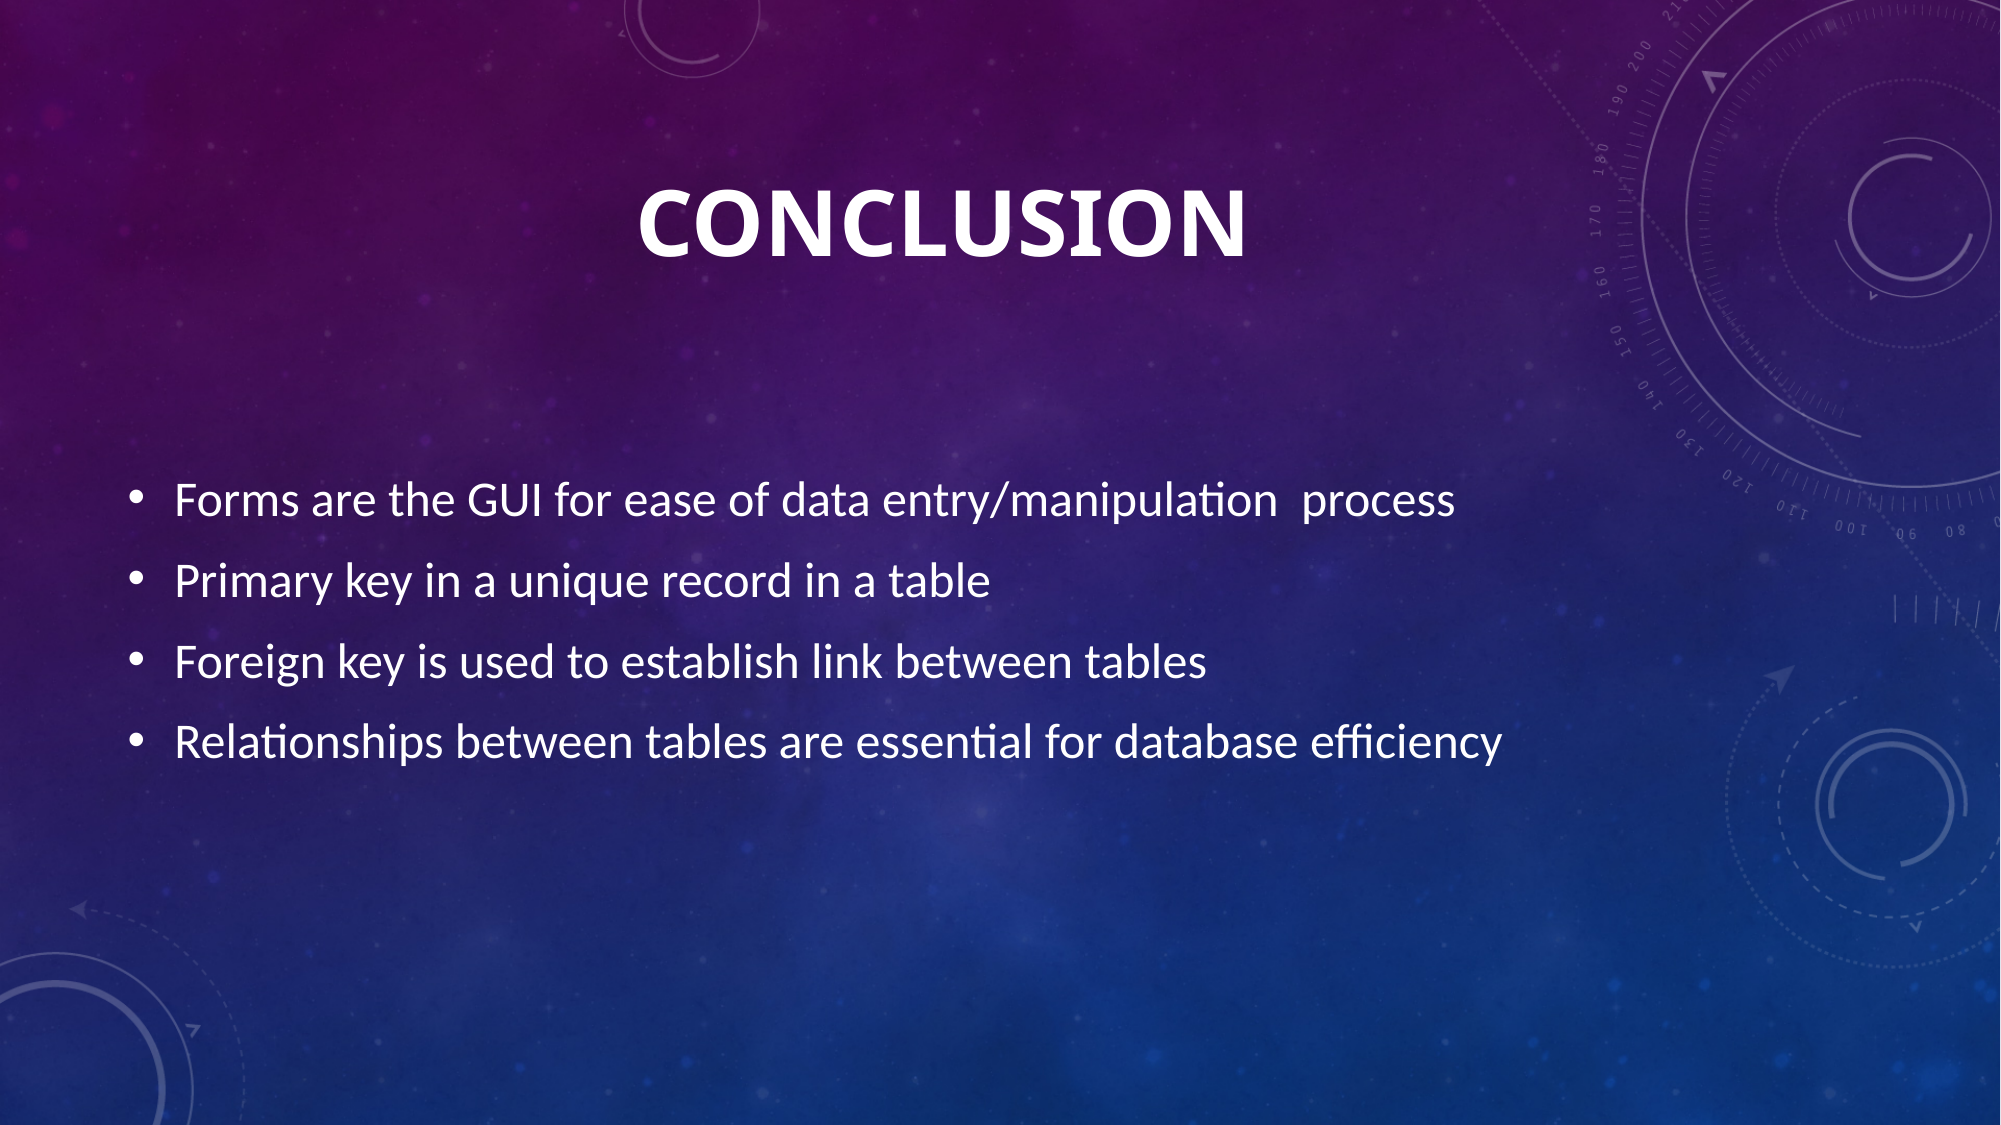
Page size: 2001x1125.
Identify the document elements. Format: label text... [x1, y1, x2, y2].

title CONCLUSION [112, 99, 1775, 339]
list Forms are the GUI for ease of data entry/manipulation process Primary key in a unique record in a table Foreign key is used to establish link between tables Relationships between tables are essential for database efficiency [112, 351, 1775, 950]
picture [0, 0, 2001, 1125]
